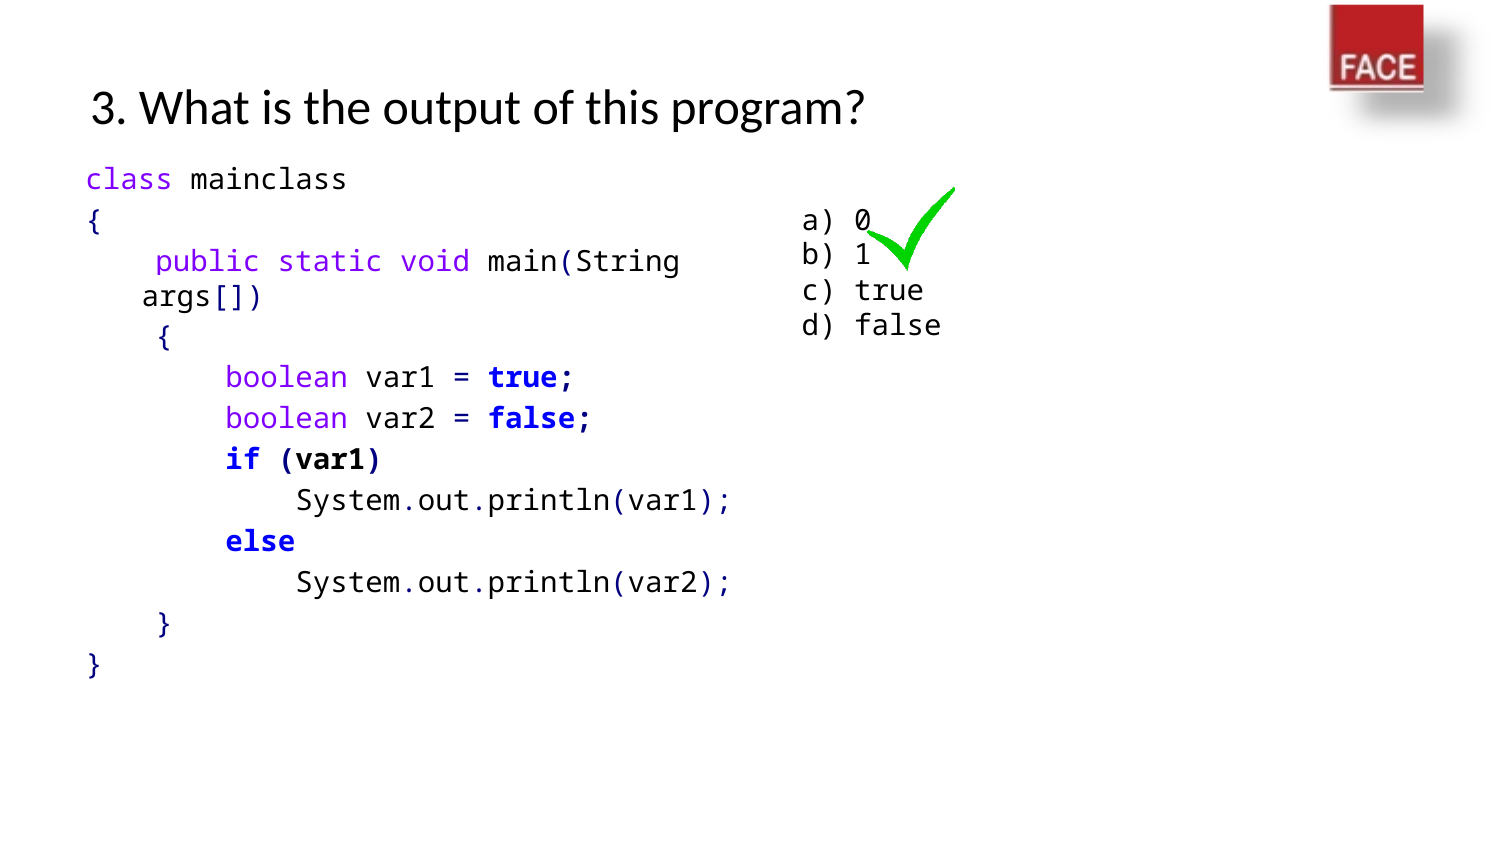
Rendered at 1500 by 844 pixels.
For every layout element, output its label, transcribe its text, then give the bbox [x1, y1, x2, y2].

picture [1320, 0, 1500, 188]
picture [866, 187, 955, 272]
list class mainclass { public static void main(String args[]) { boolean var1 = true; boolean var2 = false; if (var1) System.out.println(var1); else System.out.println(var2); } } a) 0 b) 1 c) true d) false [70, 152, 1421, 844]
title 3. What is the output of this program? [75, 33, 1425, 175]
